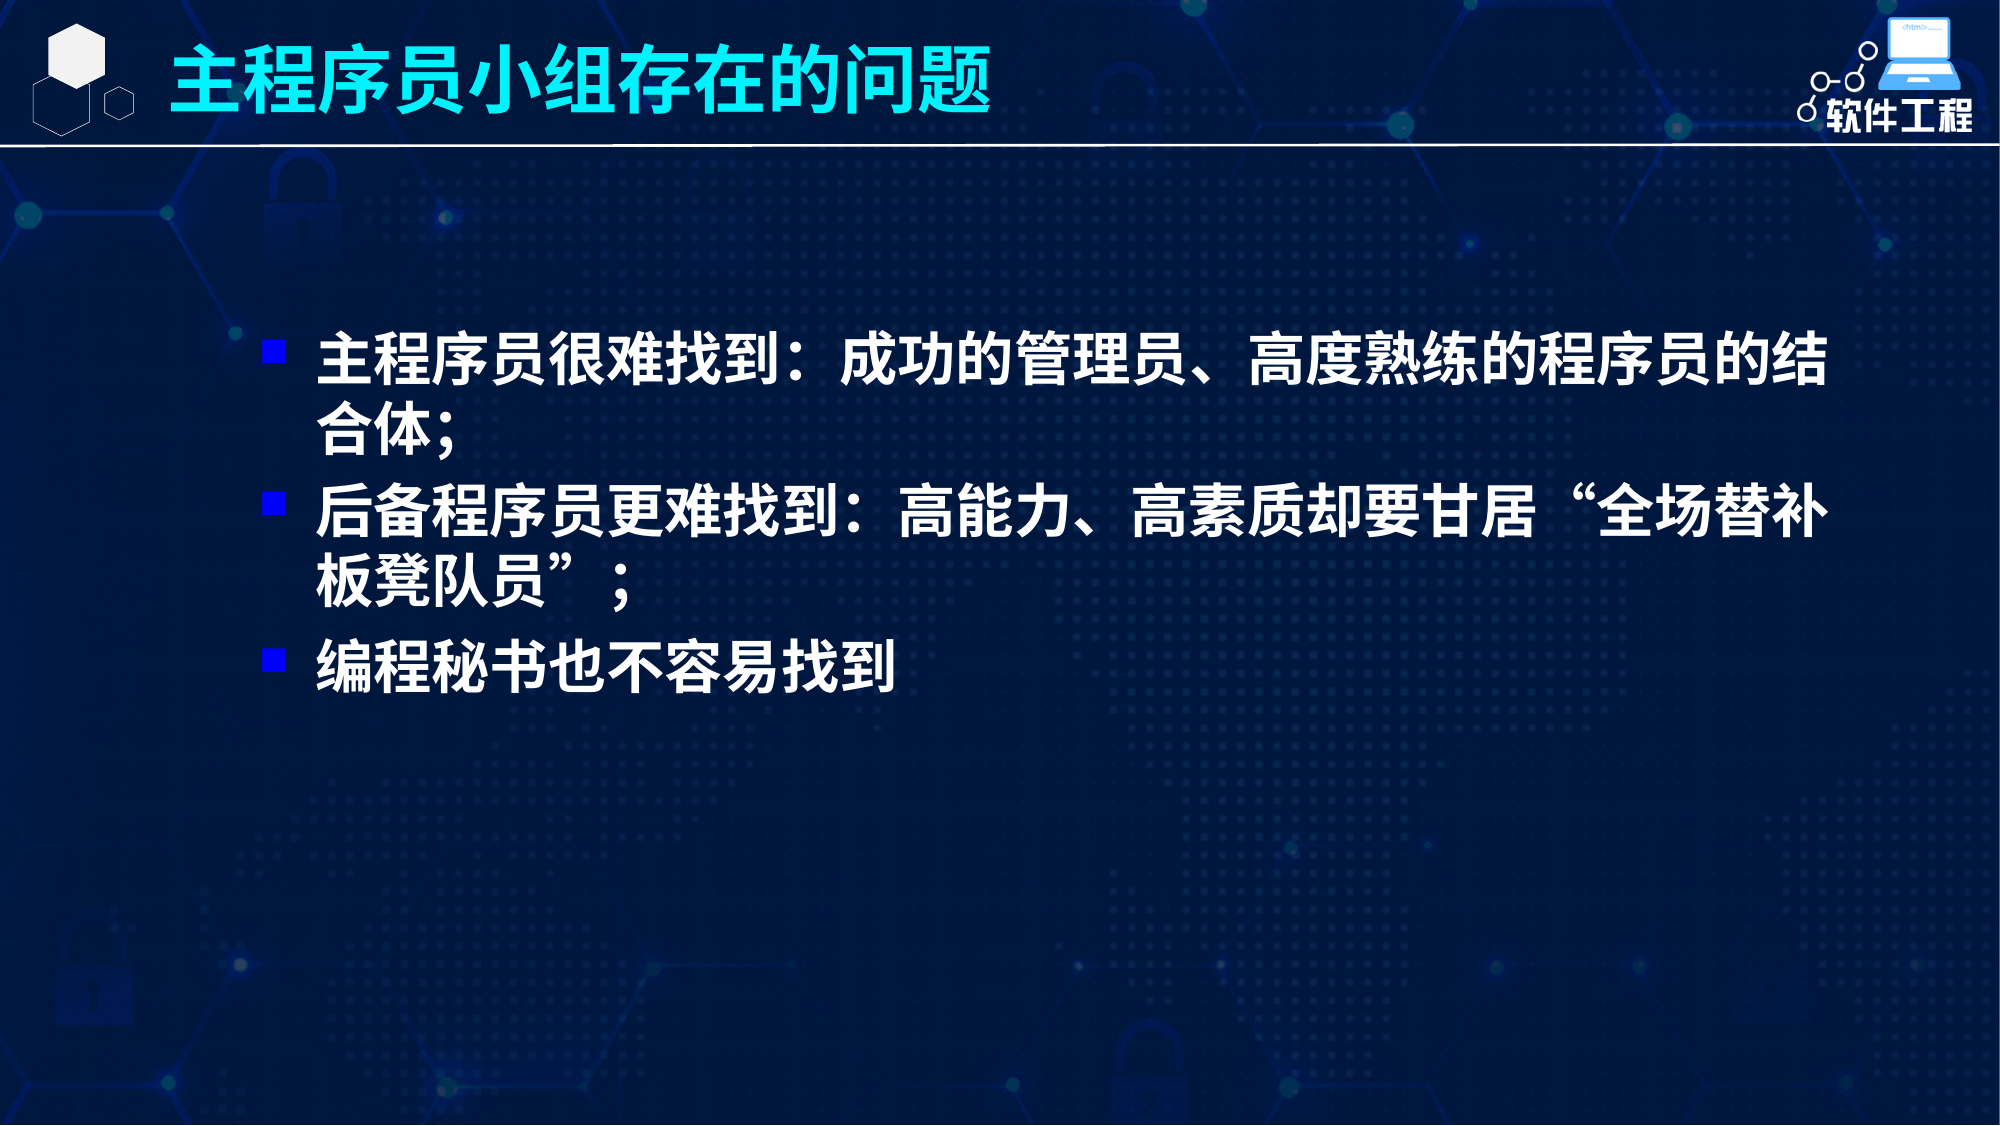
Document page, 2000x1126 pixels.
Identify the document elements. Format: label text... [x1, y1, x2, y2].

text_box 主程序员小组存在的问题 [149, 19, 1500, 136]
picture [0, 0, 2000, 145]
picture [0, 146, 2000, 1125]
list 主程序员很难找到：成功的管理员、高度熟练的程序员的结合体； 后备程序员更难找到：高能力、高素质却要甘居“全场替补板凳队员”； 编程秘书也不容易找到 [243, 314, 1886, 1047]
